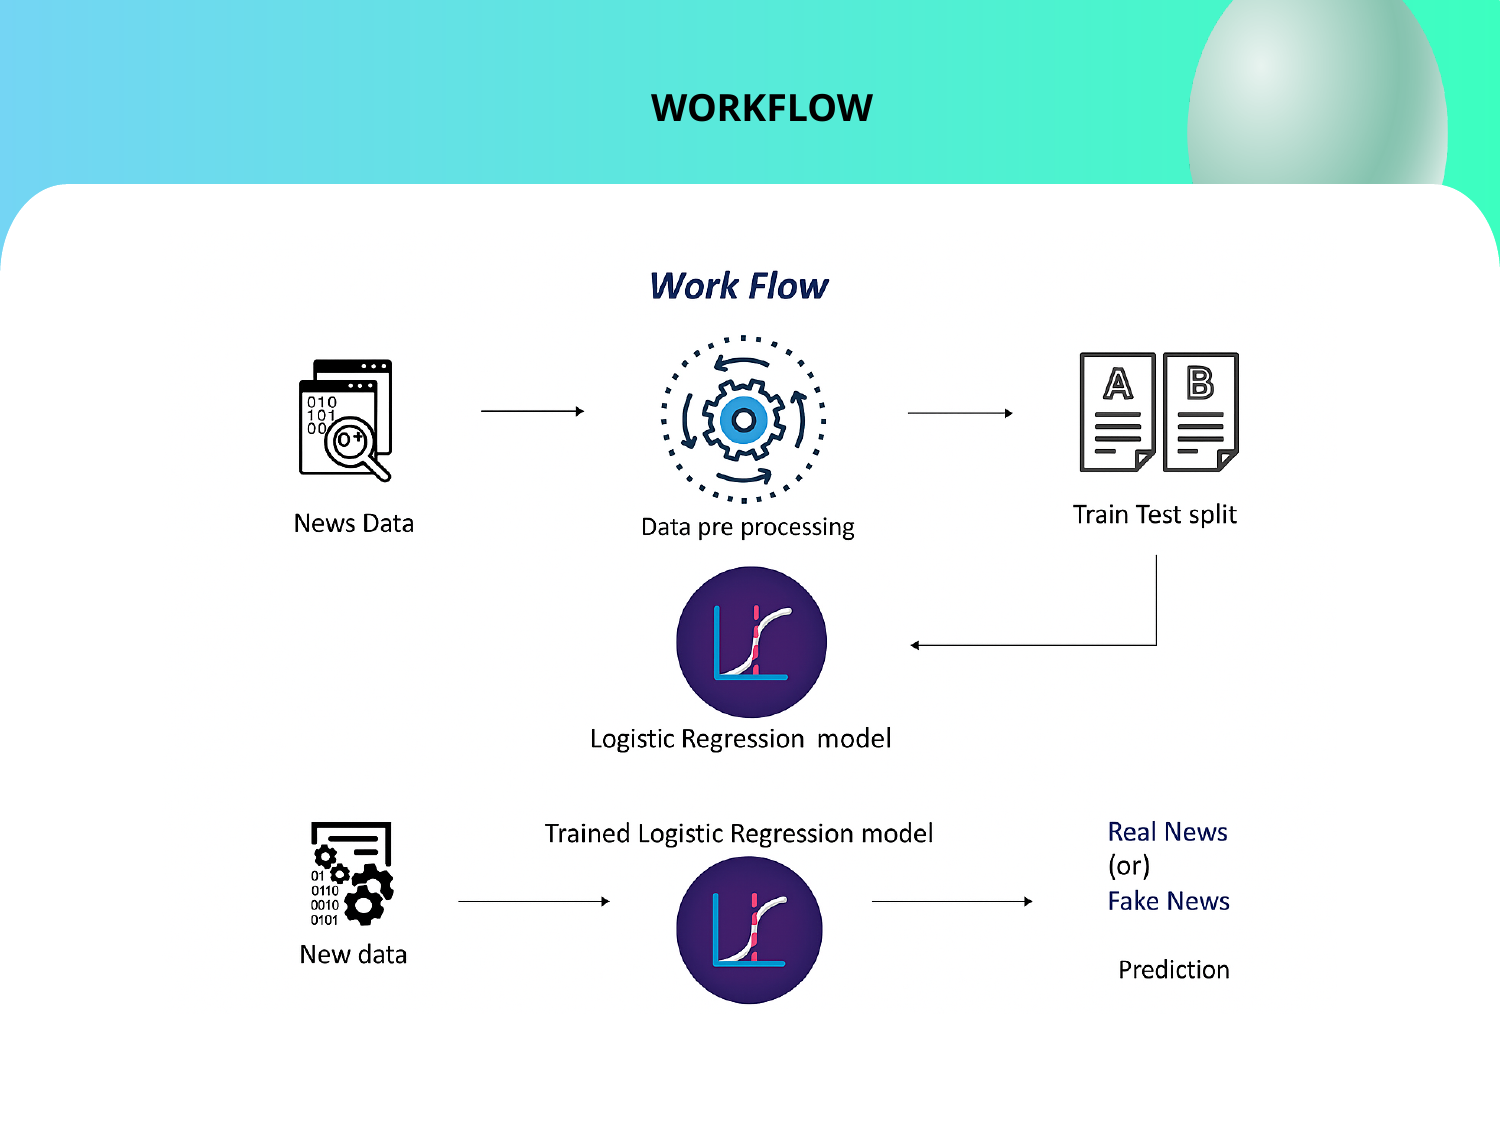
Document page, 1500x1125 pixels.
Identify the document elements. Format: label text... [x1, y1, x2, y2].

title WORKFLOW [105, 83, 1400, 185]
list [162, 230, 1337, 1014]
